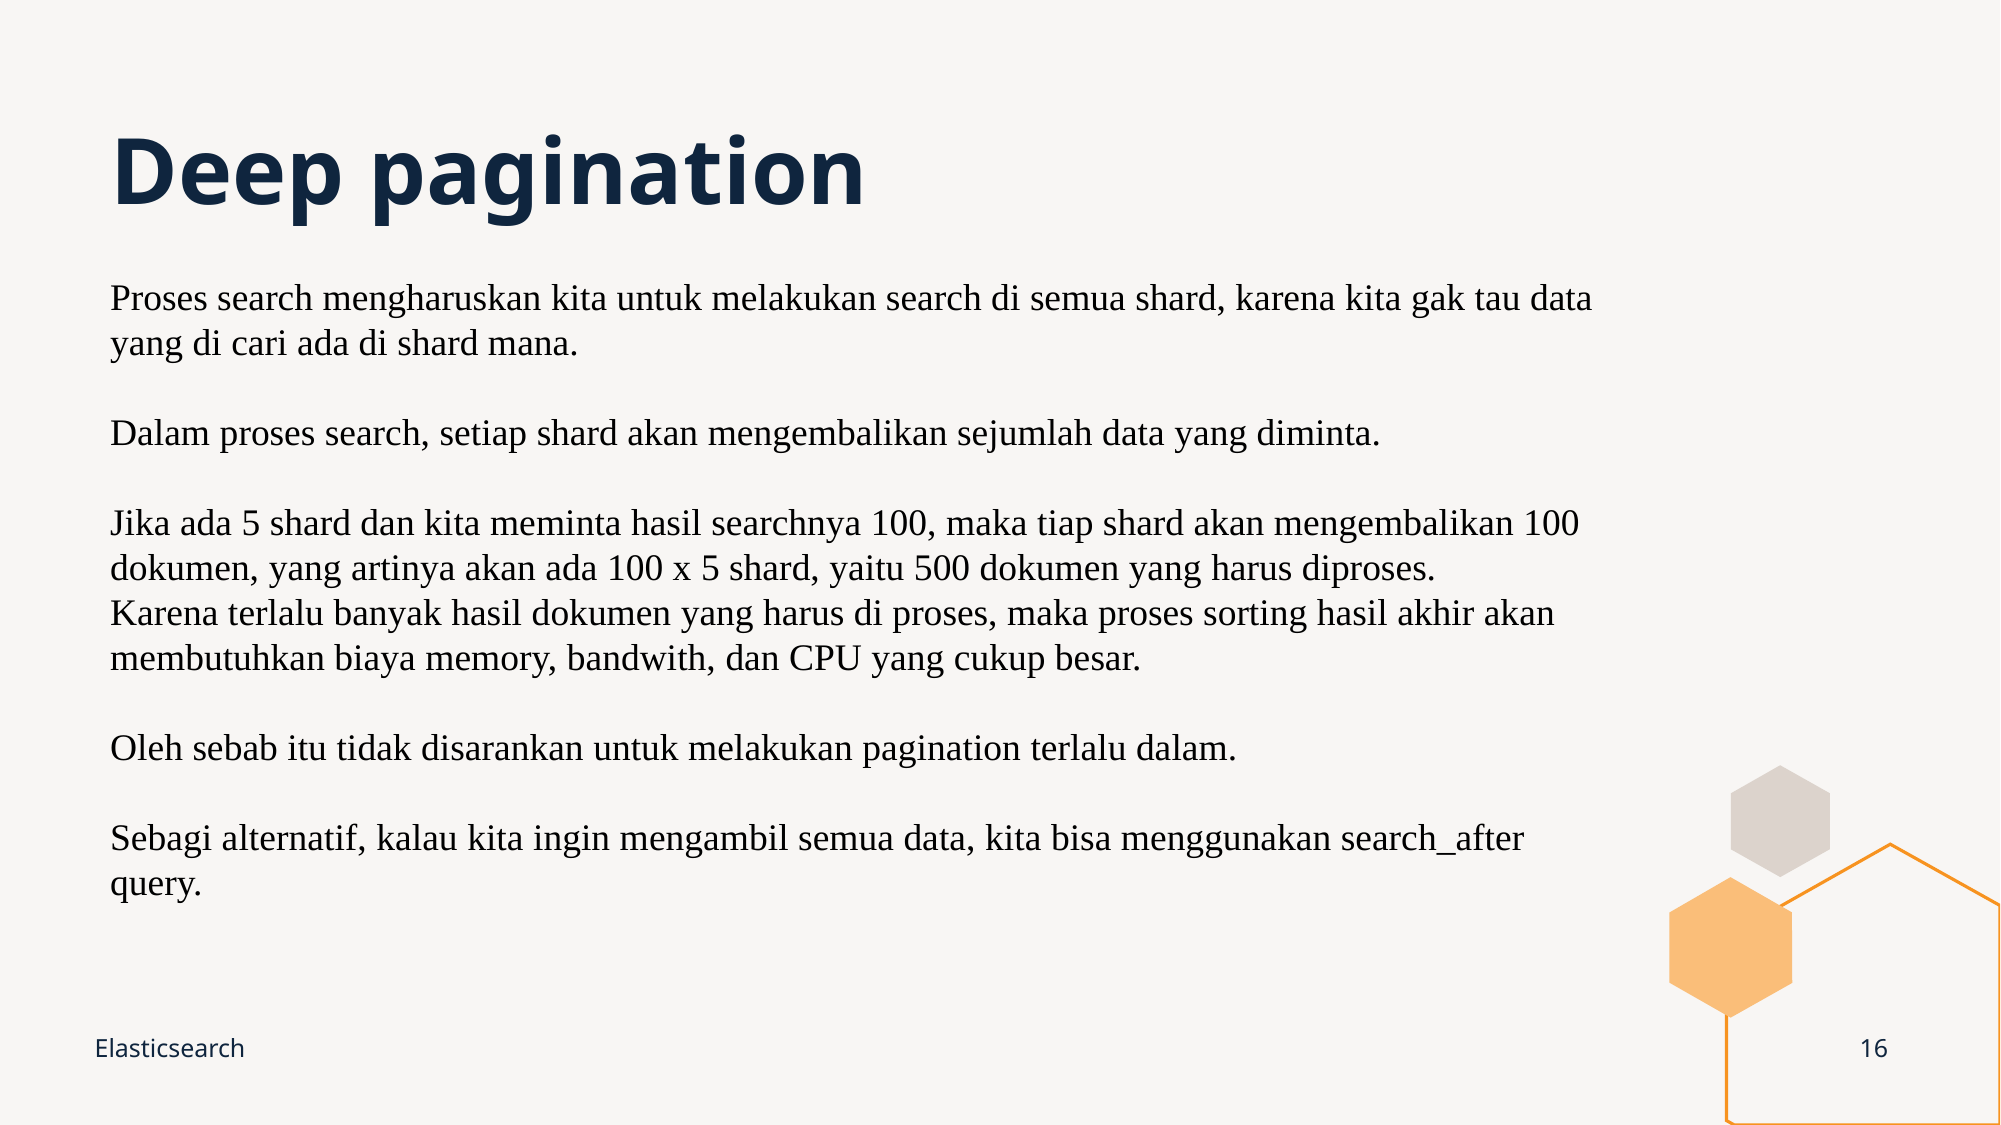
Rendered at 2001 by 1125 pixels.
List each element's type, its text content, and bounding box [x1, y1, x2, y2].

footer Elasticsearch [79, 1020, 755, 1080]
title Deep pagination [95, 118, 1882, 352]
text_box Proses search mengharuskan kita untuk melakukan search di semua shard, karena kita gak tau data yang di cari ada di shard mana. Dalam proses search, setiap shard akan mengembalikan sejumlah data yang diminta. Jika ada 5 shard dan kita meminta hasil searchnya 100, maka tiap shard akan mengembalikan 100 dokumen, yang artinya akan ada 100 x 5 shard, yaitu 500 dokumen yang harus diproses. Karena terlalu banyak hasil dokumen yang harus di proses, maka proses sorting hasil akhir akan membutuhkan biaya memory, bandwith, dan CPU yang cukup besar. Oleh sebab itu tidak disarankan untuk melakukan pagination terlalu dalam. Sebagi alternatif, kalau kita ingin mengambil semua data, kita bisa menggunakan search_after query. [95, 265, 1612, 911]
slide_number 16 [1836, 1020, 1912, 1080]
